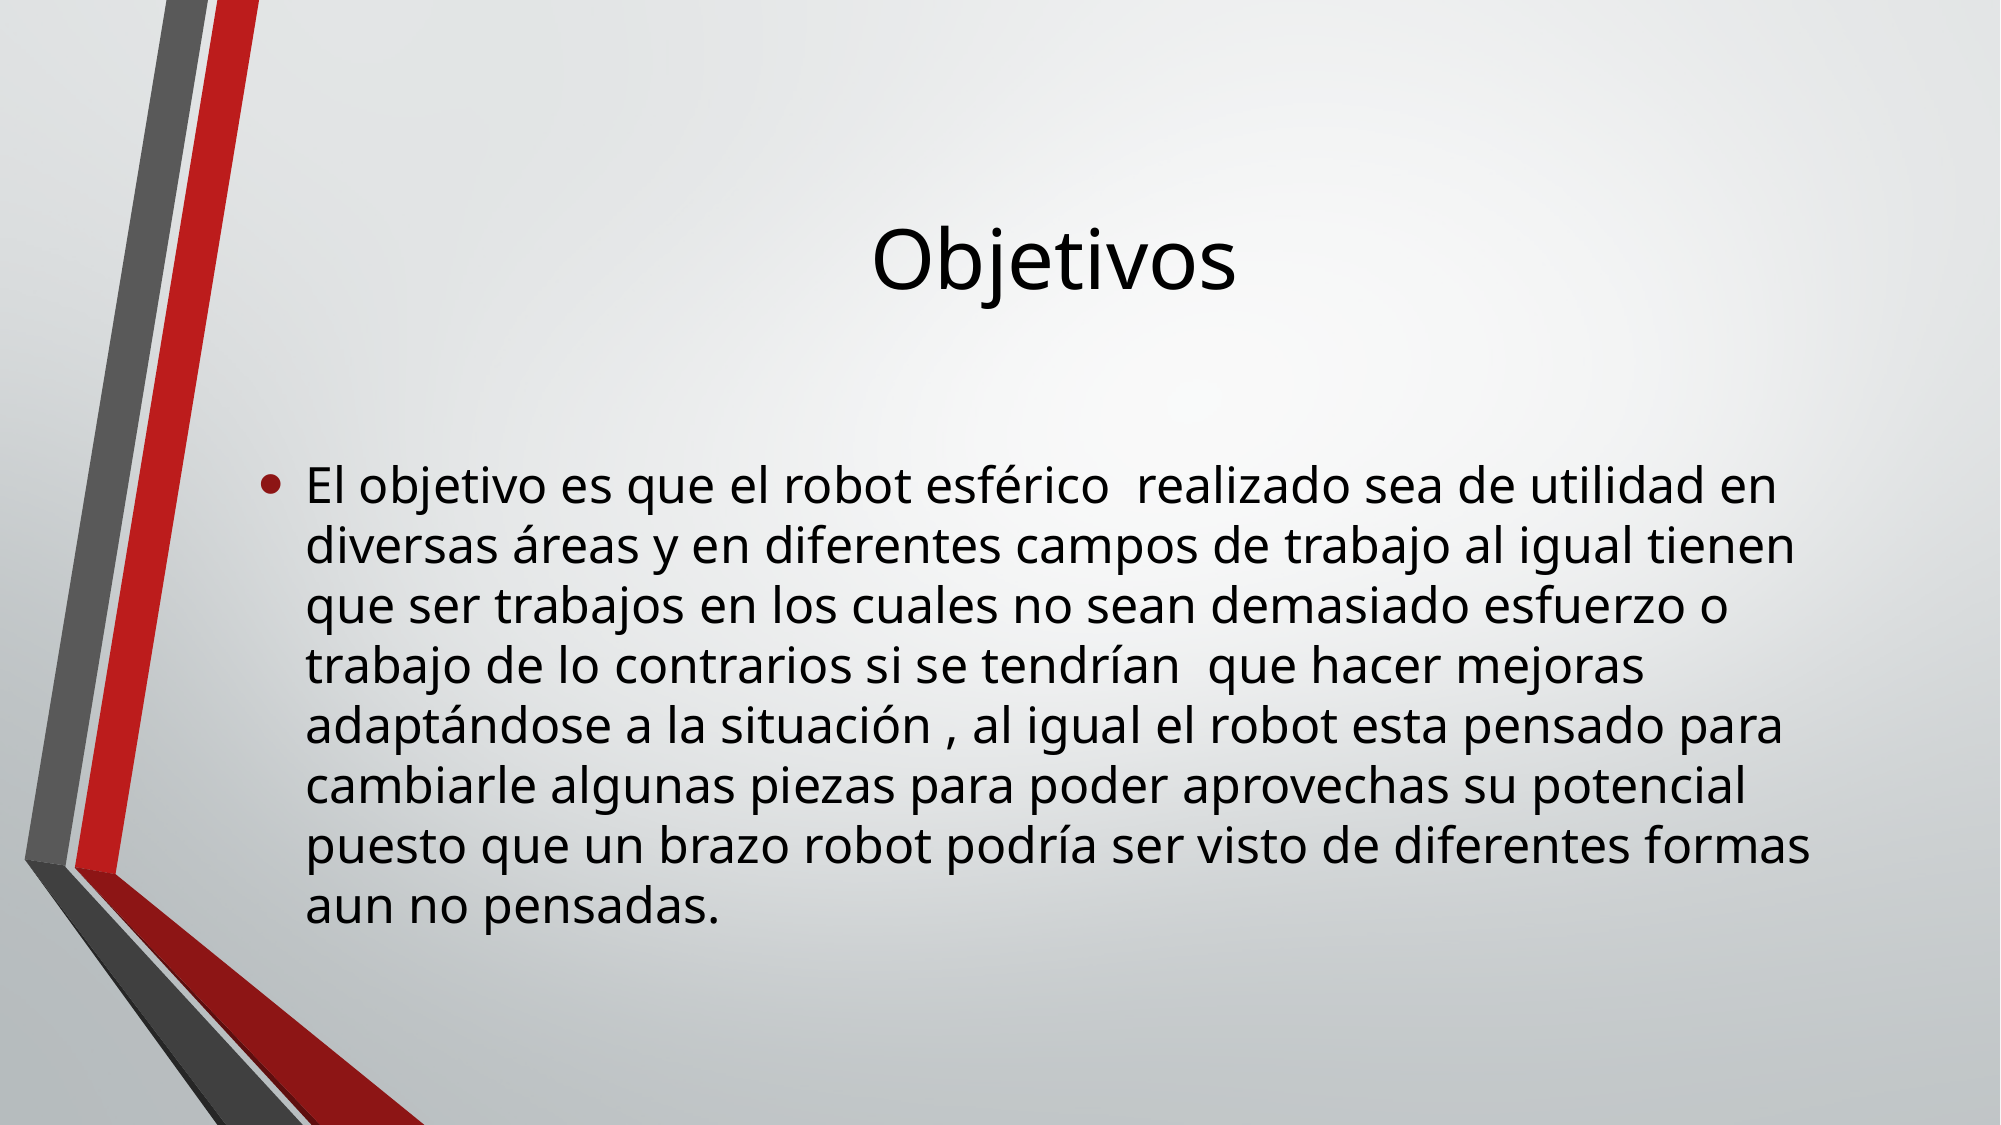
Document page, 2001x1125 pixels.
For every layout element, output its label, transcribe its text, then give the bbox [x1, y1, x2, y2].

list El objetivo es que el robot esférico realizado sea de utilidad en diversas áreas y en diferentes campos de trabajo al igual tienen que ser trabajos en los cuales no sean demasiado esfuerzo o trabajo de lo contrarios si se tendrían que hacer mejoras adaptándose a la situación , al igual el robot esta pensado para cambiarle algunas piezas para poder aprovechas su potencial puesto que un brazo robot podría ser visto de diferentes formas aun no pensadas. [243, 437, 1887, 950]
title Objetivos [243, 112, 1887, 400]
